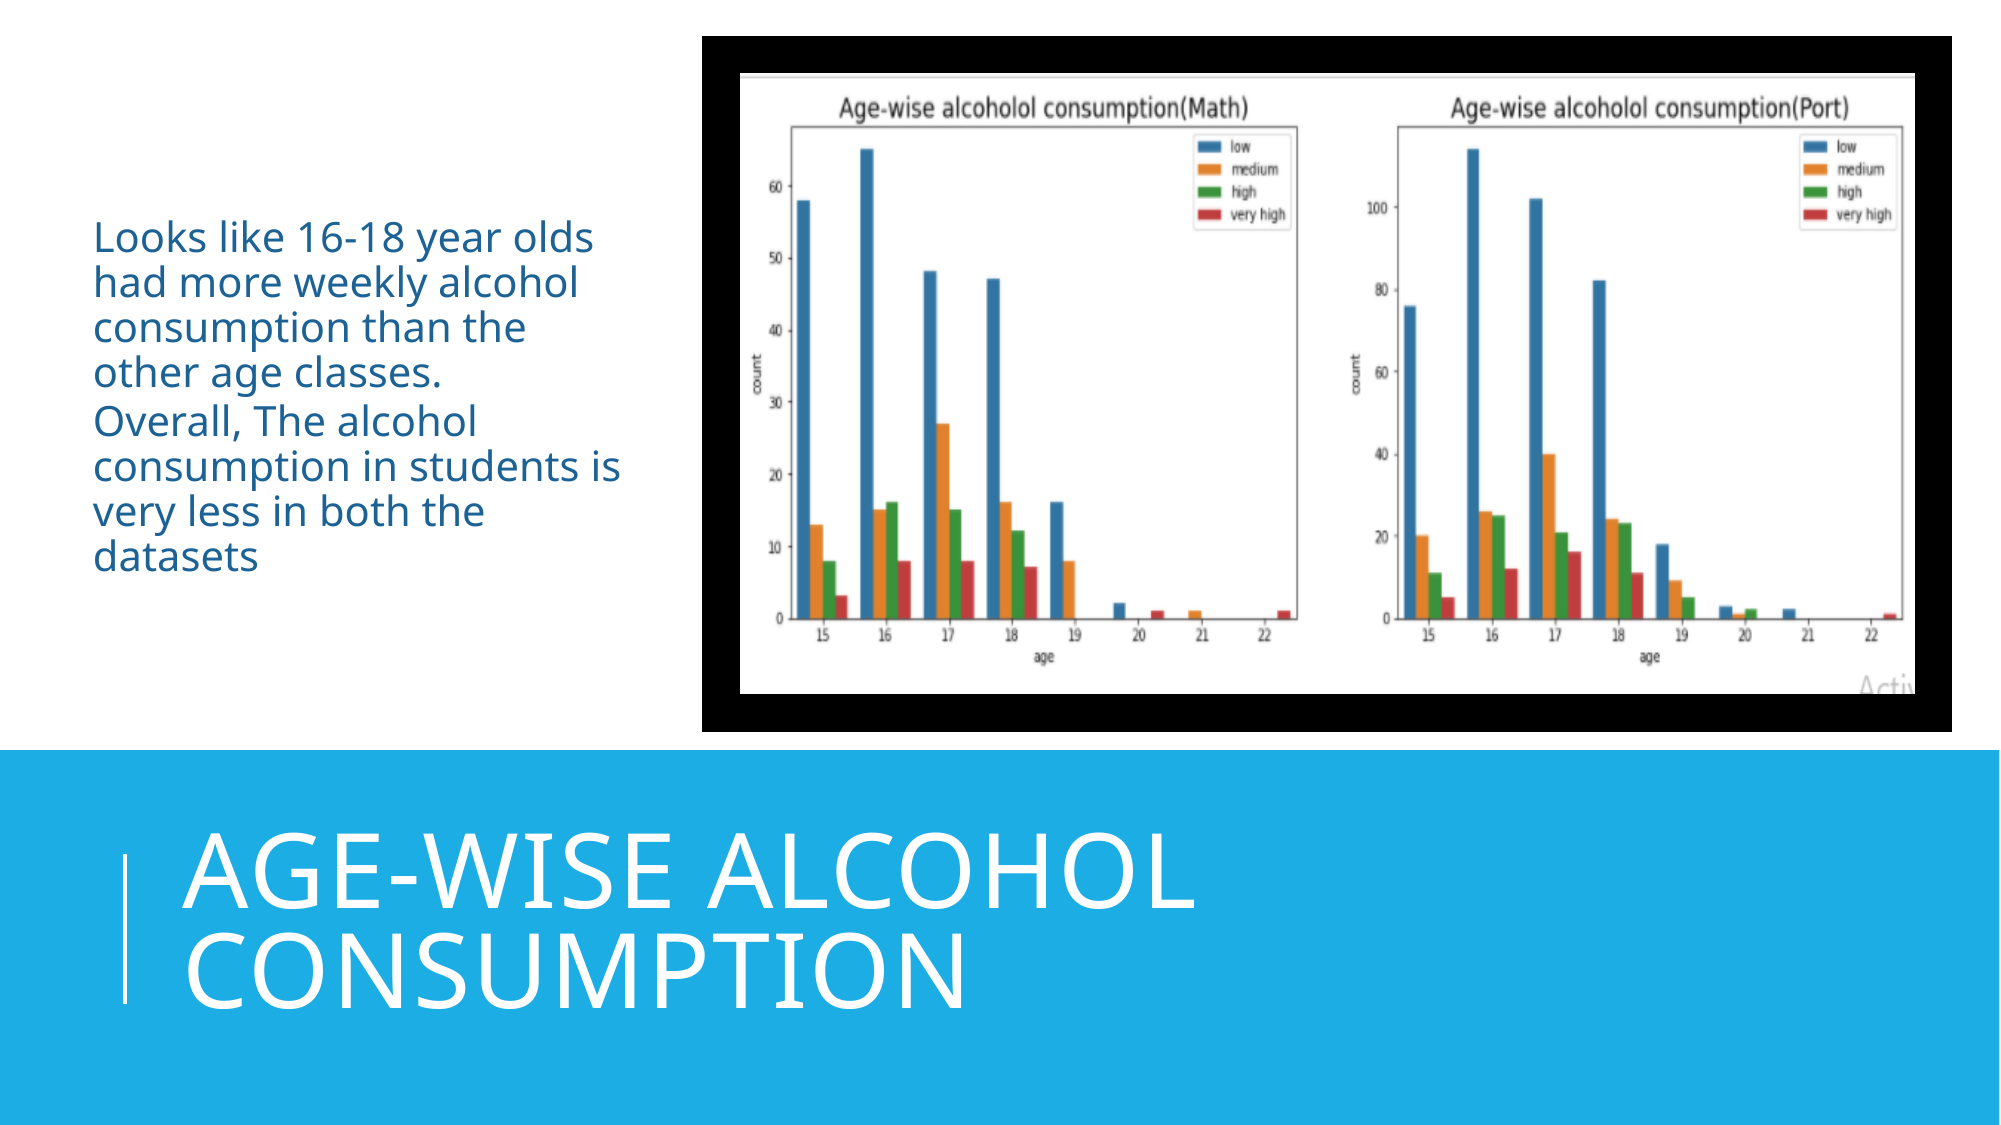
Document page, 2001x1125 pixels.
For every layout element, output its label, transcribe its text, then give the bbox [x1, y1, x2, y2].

text_box [0, 749, 2000, 1125]
text_box [0, 0, 2000, 749]
list Looks like 16-18 year olds had more weekly alcohol consumption than the other age classes. Overall, The alcohol consumption in students is very less in both the datasets [85, 102, 632, 695]
picture [739, 72, 1915, 695]
title Age-wise alcohol consumption [168, 805, 1763, 1052]
